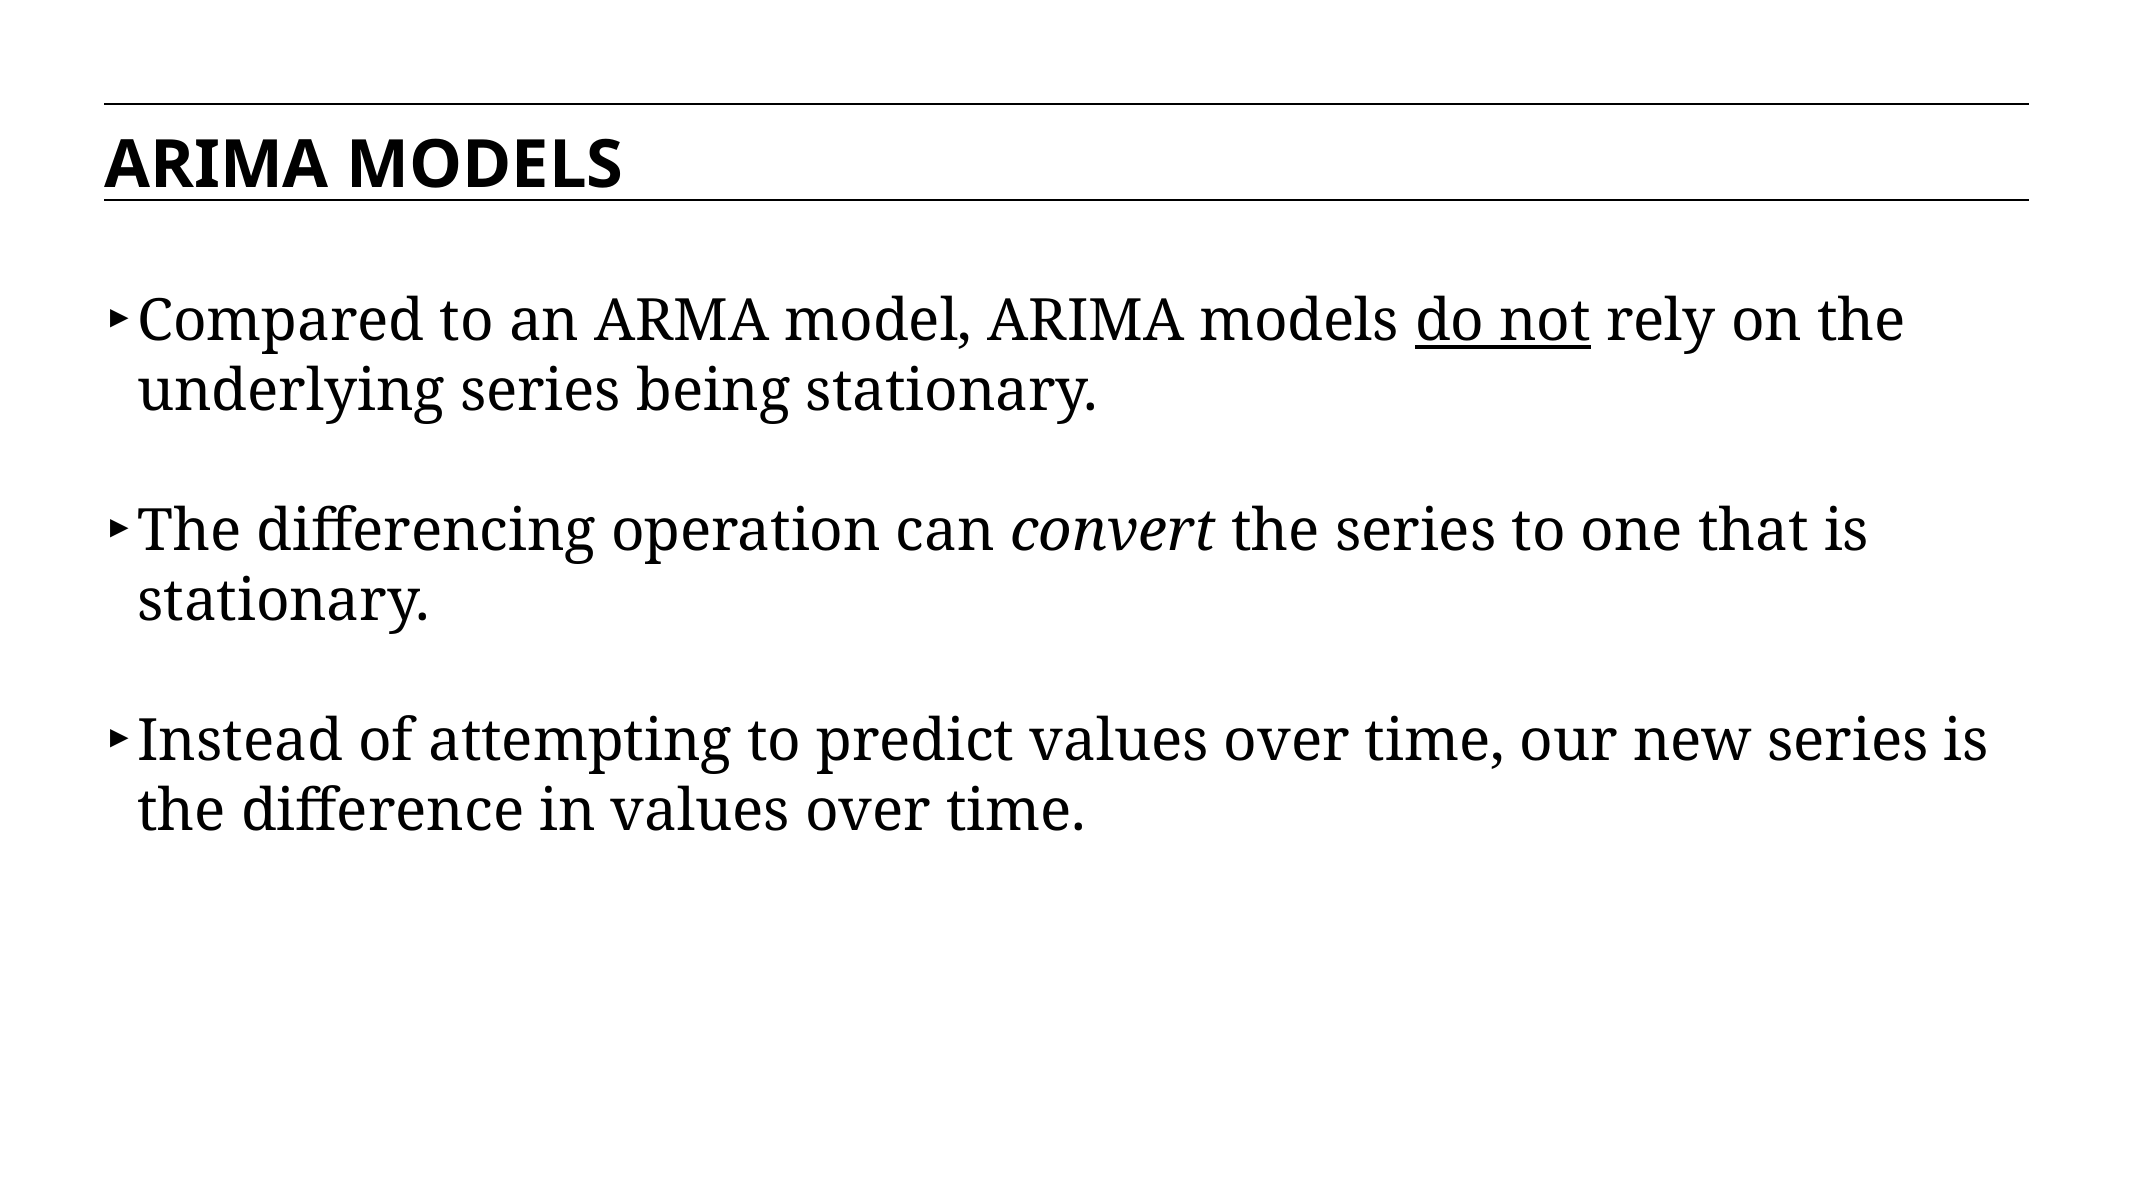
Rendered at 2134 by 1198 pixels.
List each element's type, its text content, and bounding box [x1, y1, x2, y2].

list Compared to an ARMA model, ARIMA models do not rely on the underlying series being stationary. The differencing operation can convert the series to one that is stationary. Instead of attempting to predict values over time, our new series is the difference in values over time. [104, 212, 2030, 837]
text_box ARIMA MODELS [104, 120, 2030, 192]
